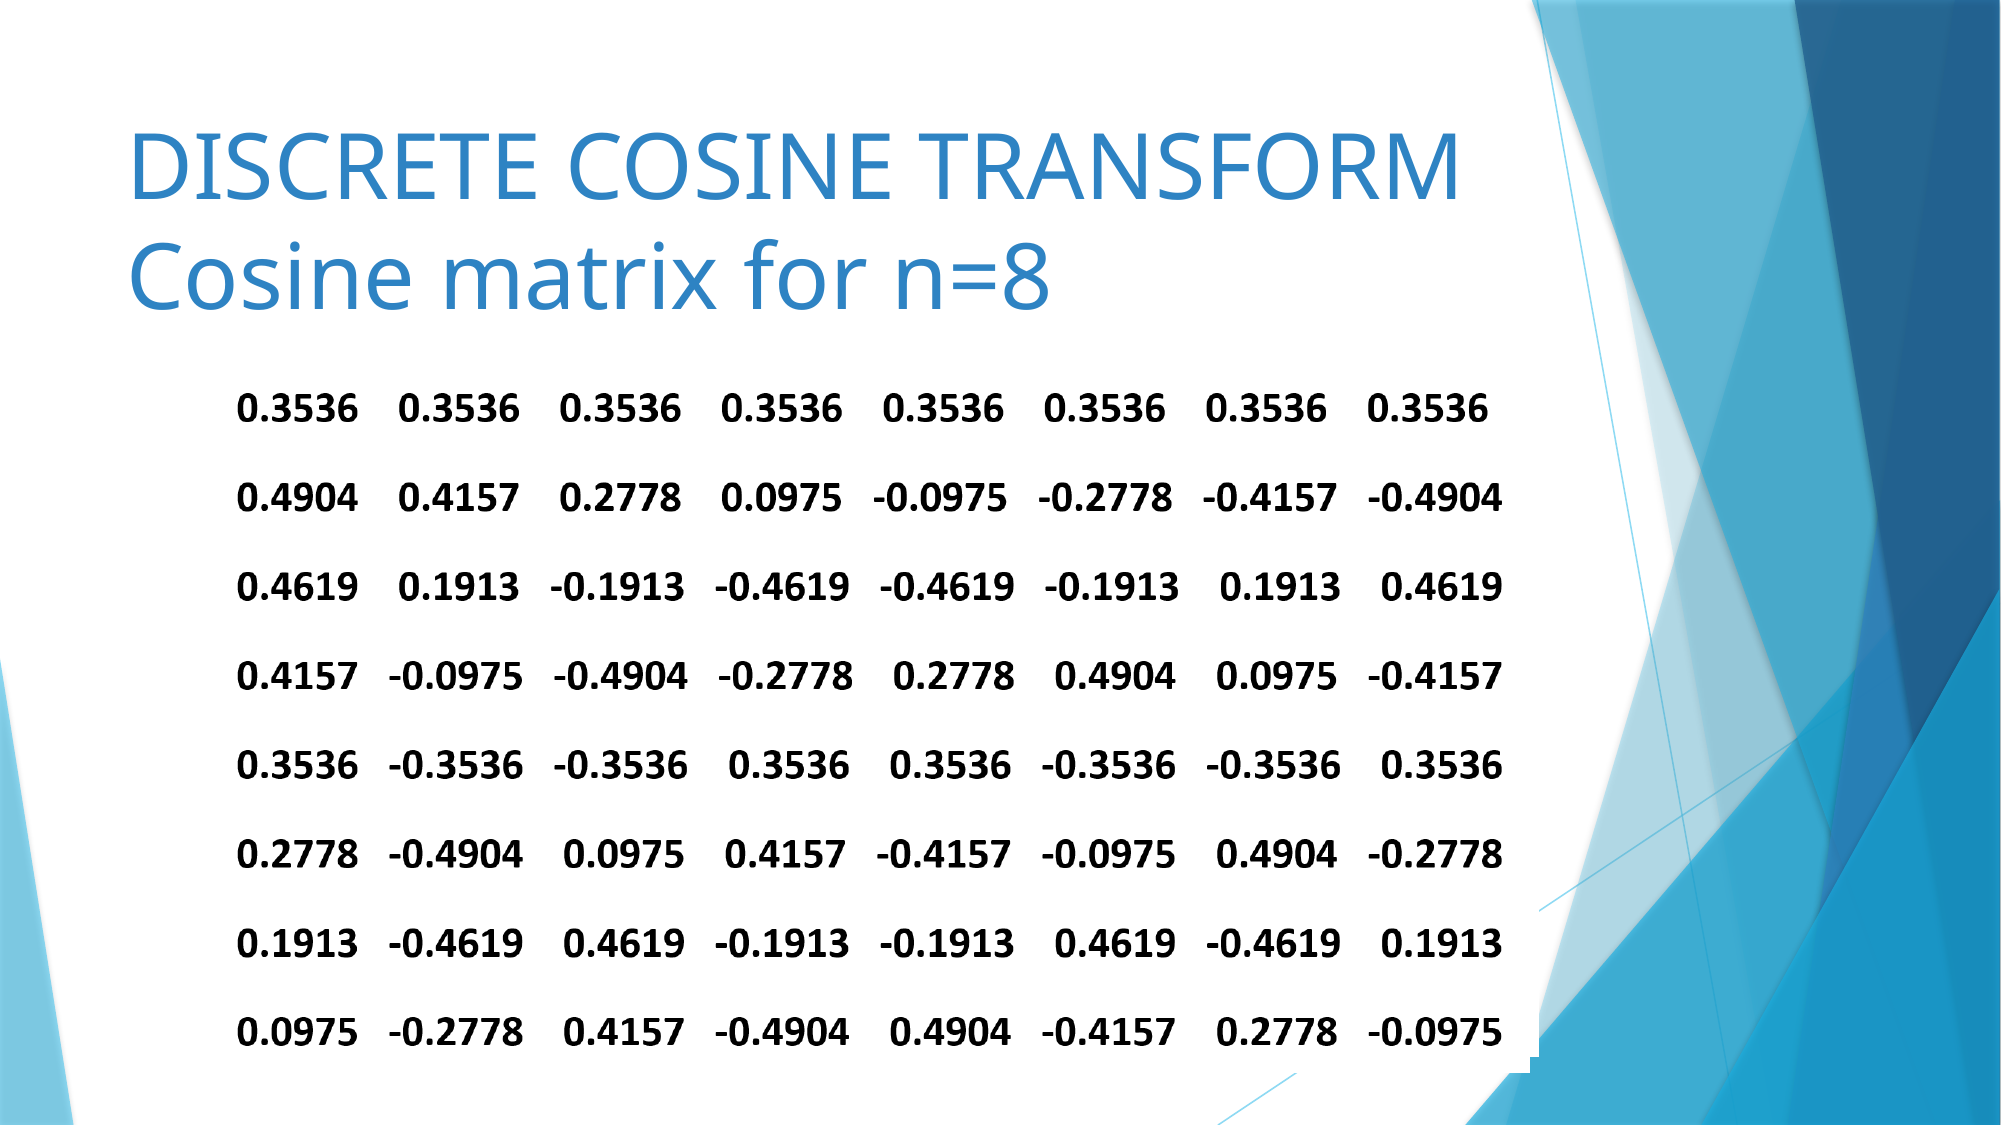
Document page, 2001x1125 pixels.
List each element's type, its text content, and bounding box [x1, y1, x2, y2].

picture [216, 353, 1539, 1074]
title DISCRETE COSINE TRANSFORM Cosine matrix for n=8 [111, 99, 1522, 317]
